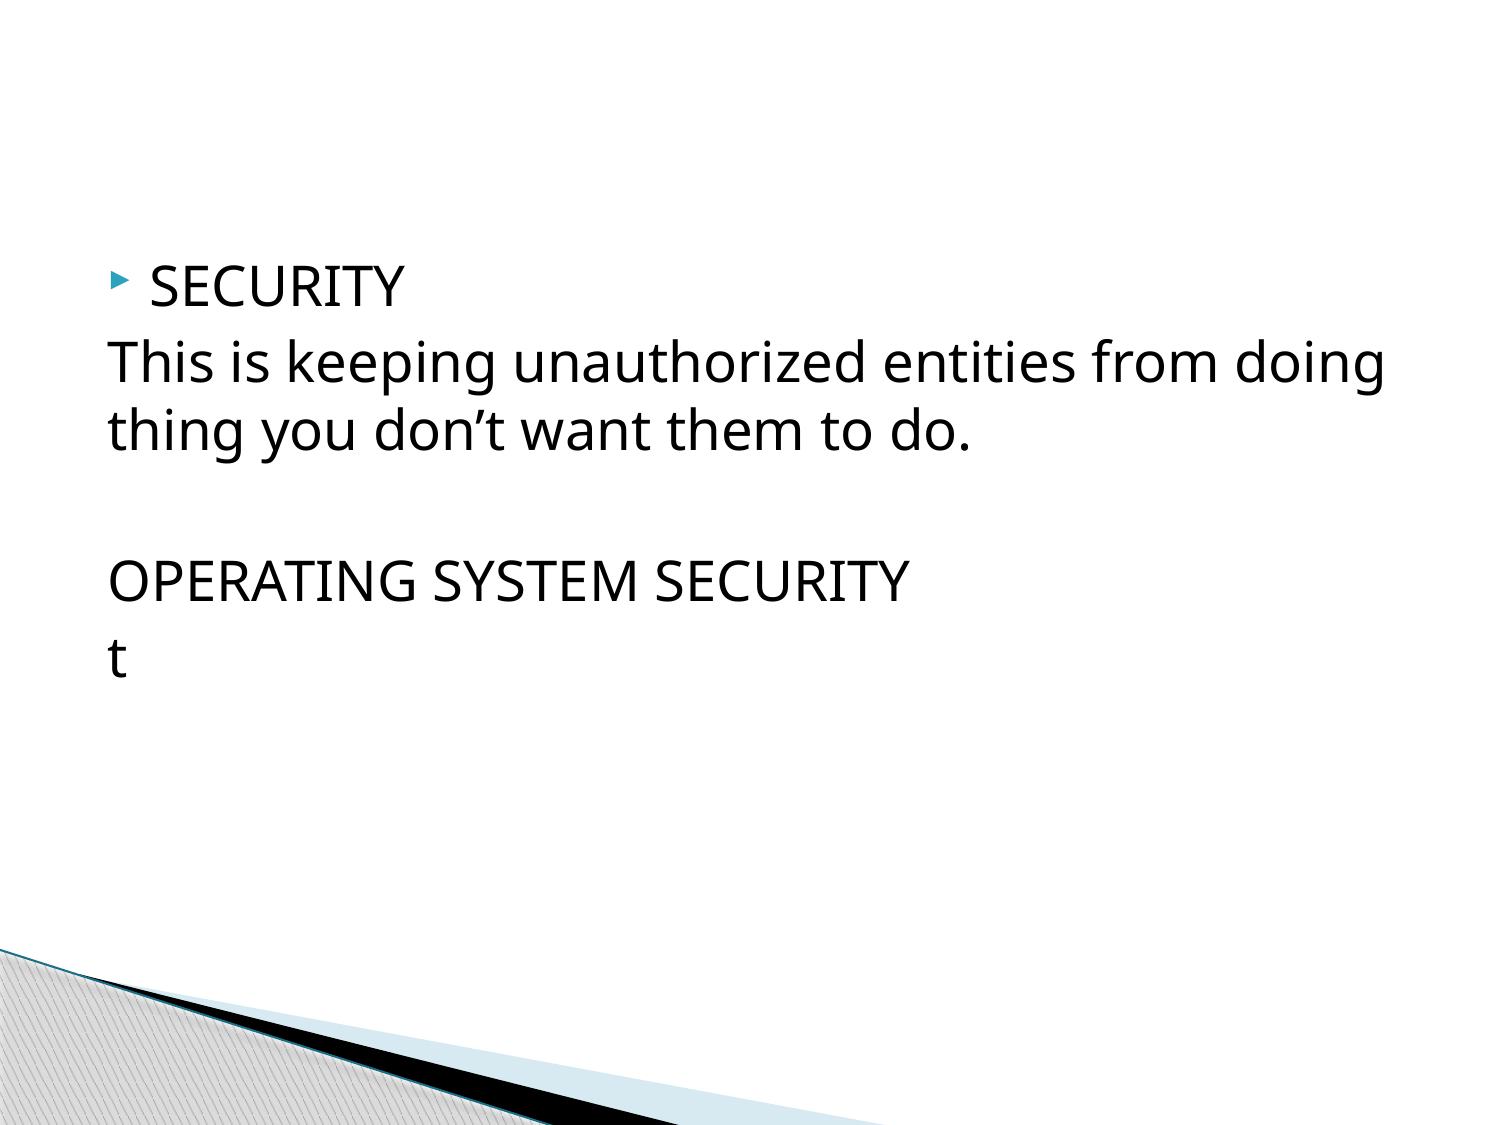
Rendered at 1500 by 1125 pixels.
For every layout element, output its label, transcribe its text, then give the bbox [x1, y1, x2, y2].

list SECURITY This is keeping unauthorized entities from doing thing you don’t want them to do. OPERATING SYSTEM SECURITY t [75, 243, 1425, 986]
